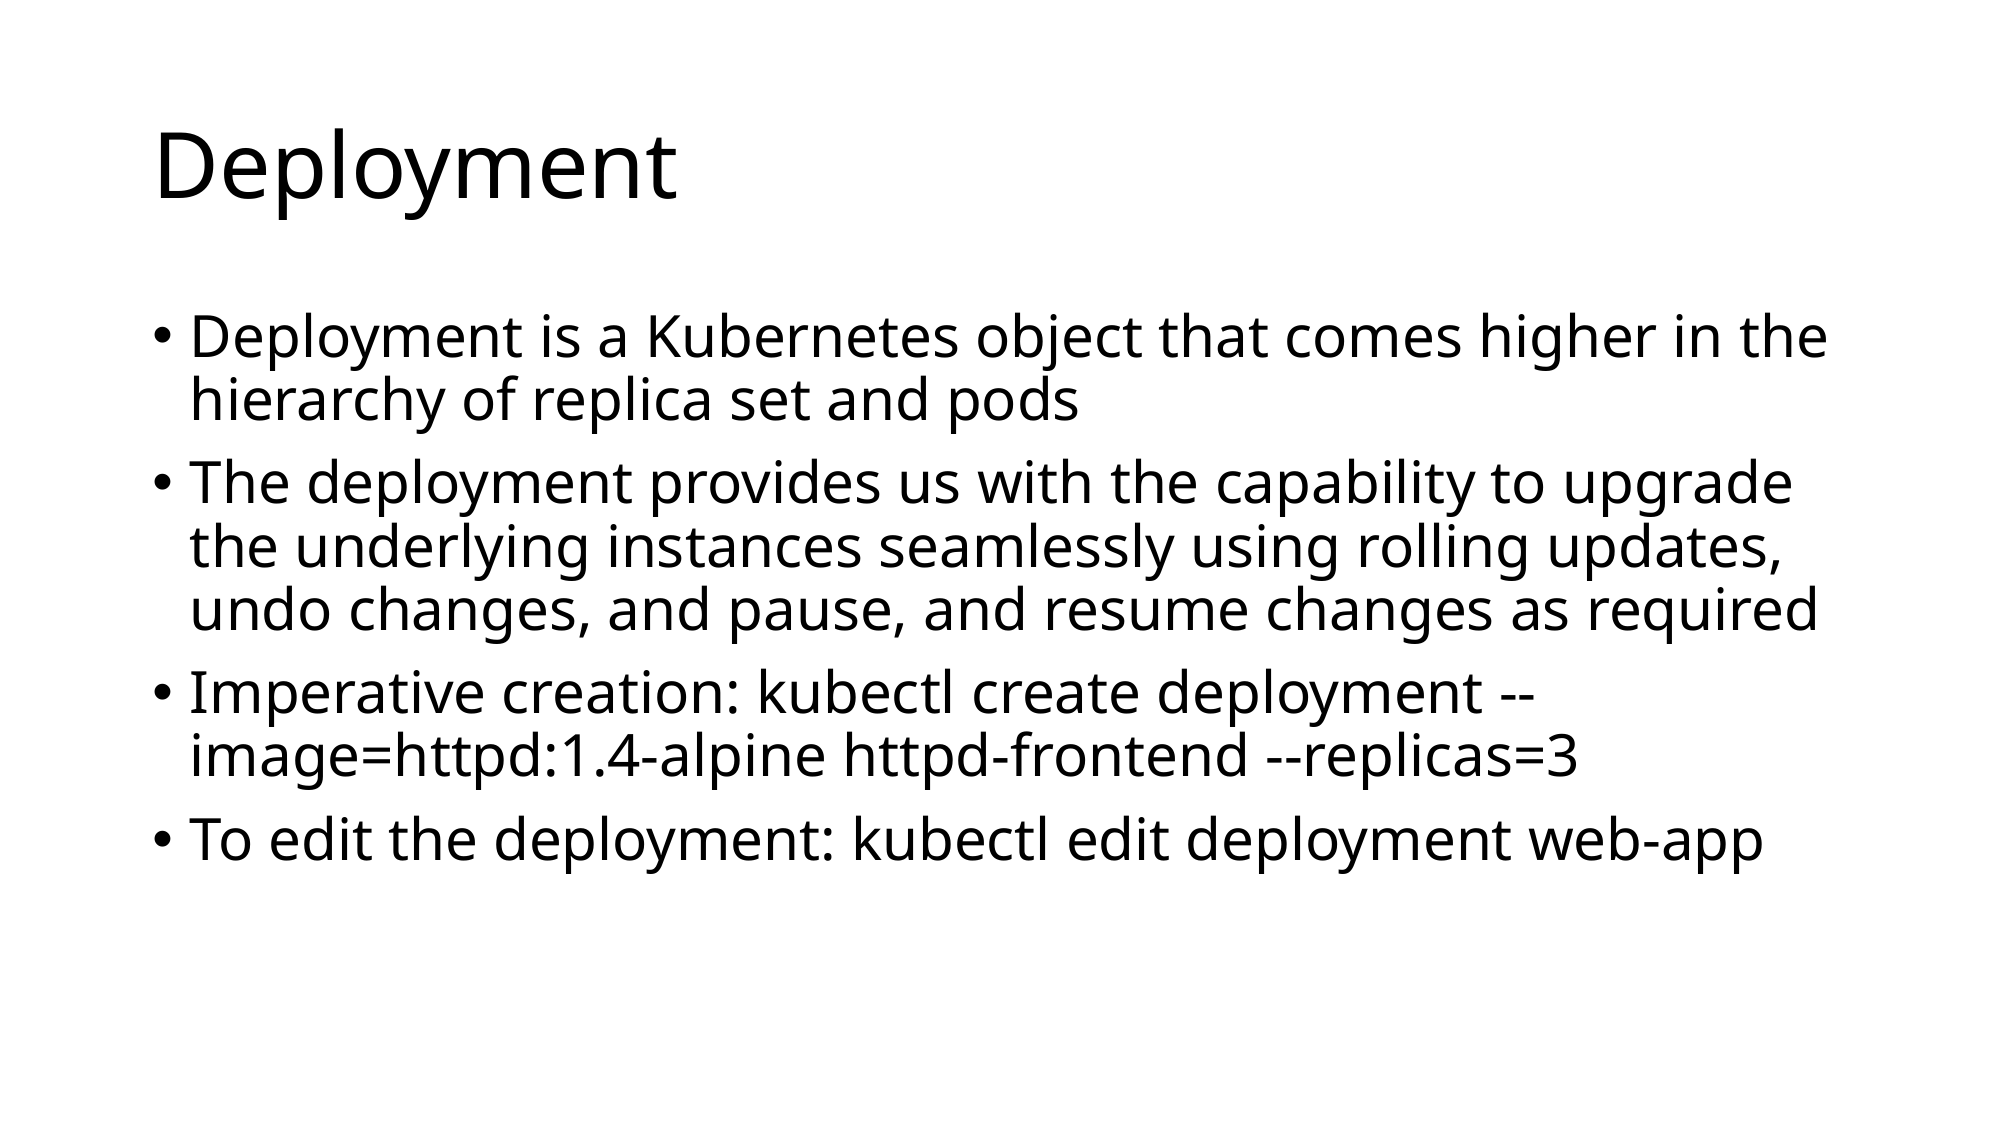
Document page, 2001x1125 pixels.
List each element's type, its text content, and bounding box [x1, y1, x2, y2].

title Deployment [137, 59, 1863, 278]
list Deployment is a Kubernetes object that comes higher in the hierarchy of replica set and pods The deployment provides us with the capability to upgrade the underlying instances seamlessly using rolling updates, undo changes, and pause, and resume changes as required Imperative creation: kubectl create deployment --image=httpd:1.4-alpine httpd-frontend --replicas=3 To edit the deployment: kubectl edit deployment web-app [137, 299, 1863, 1014]
